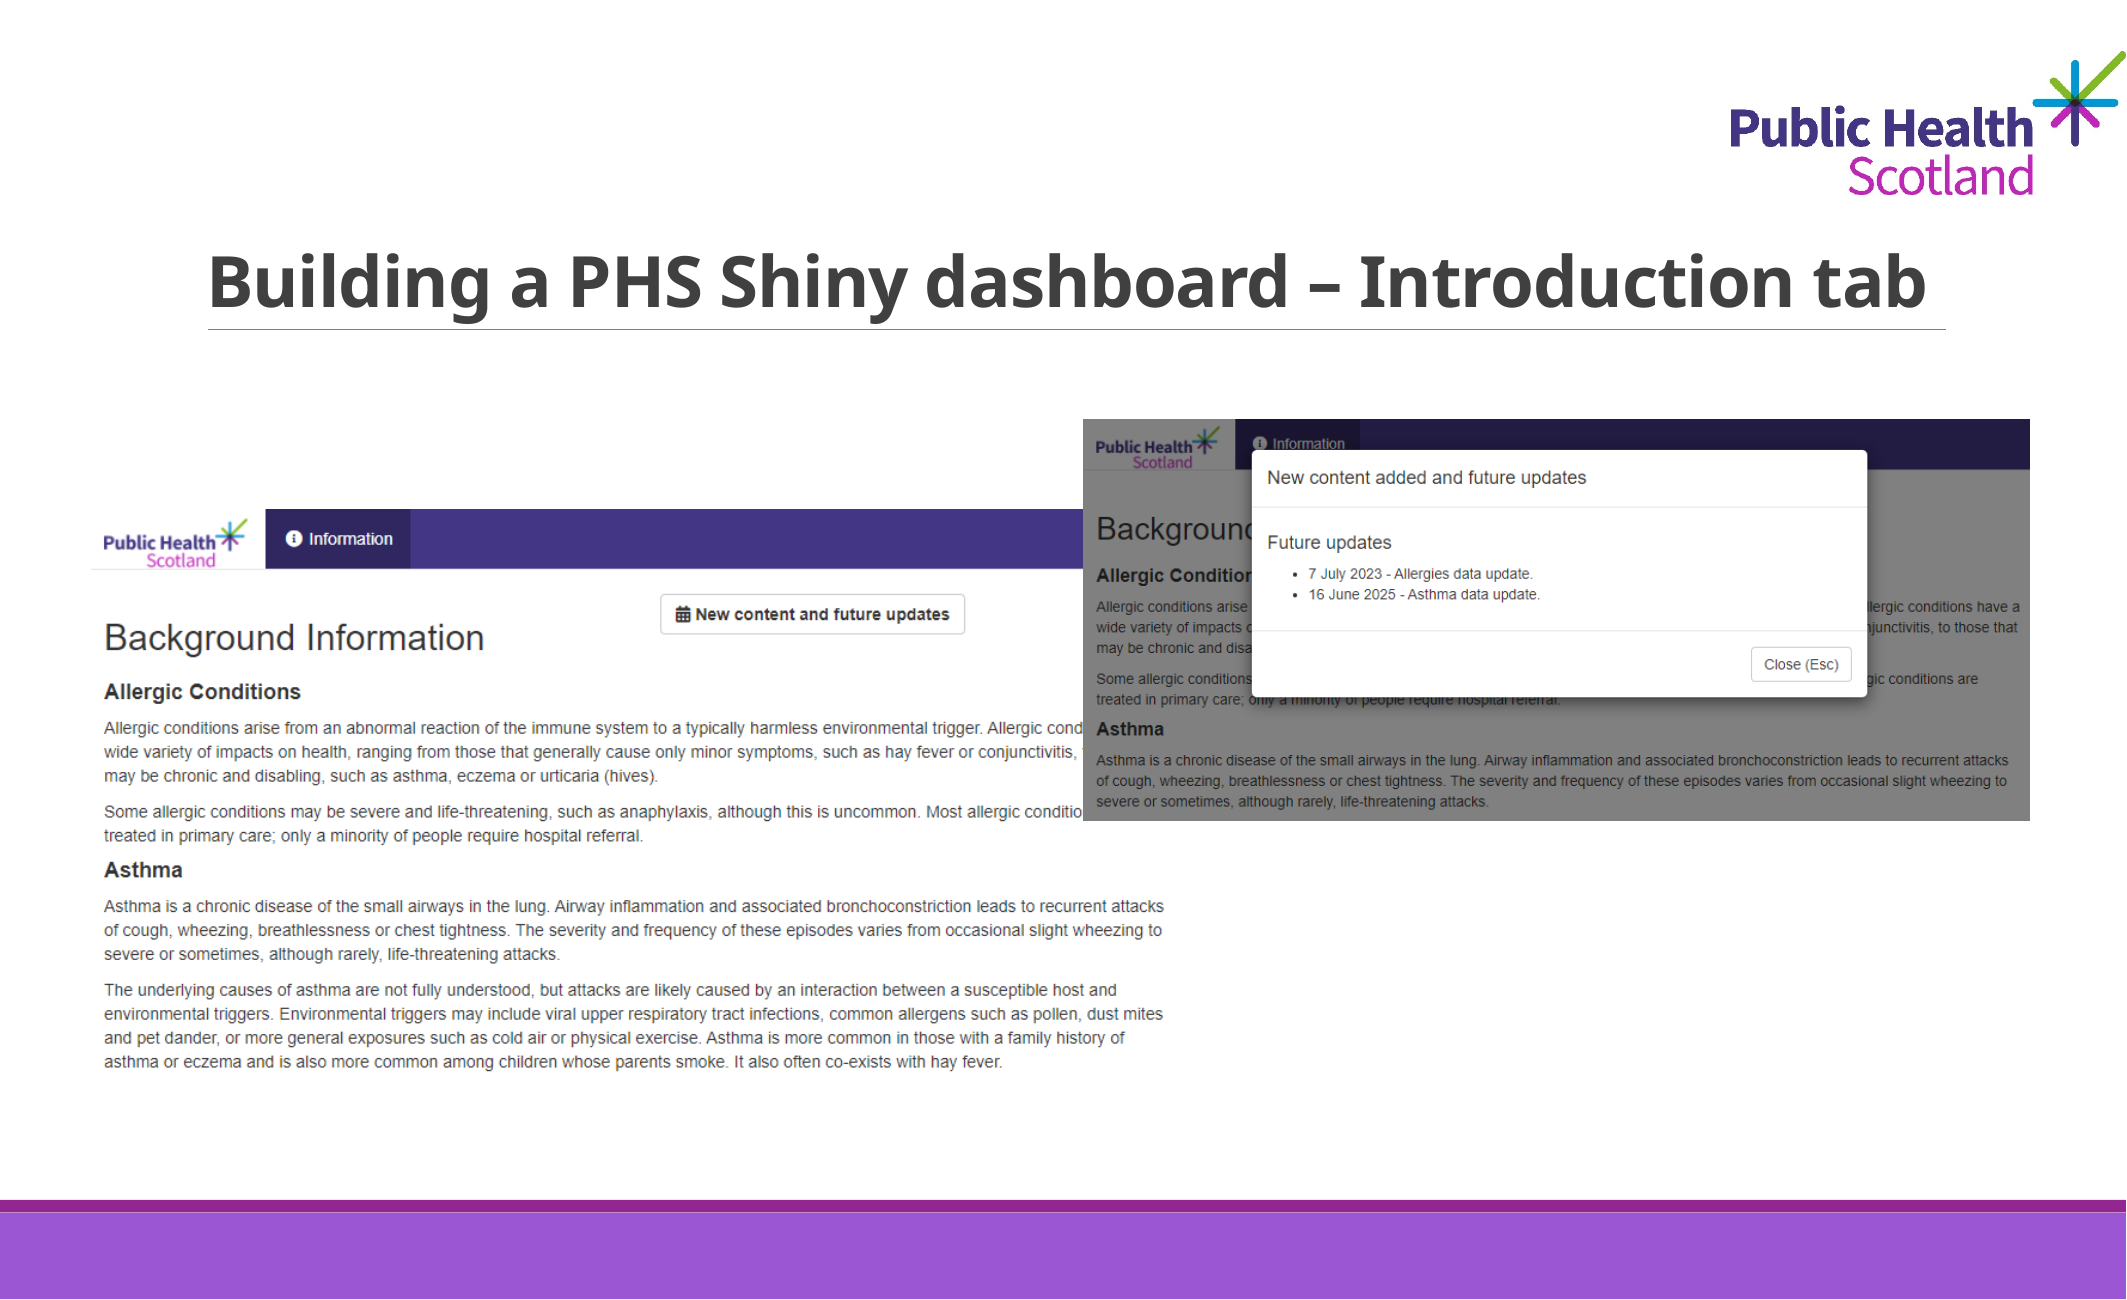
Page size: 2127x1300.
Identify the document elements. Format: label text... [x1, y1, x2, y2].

picture [91, 419, 2030, 1089]
picture [1730, 51, 2126, 195]
title Building a PHS Shiny dashboard – Introduction tab [191, 54, 1946, 330]
